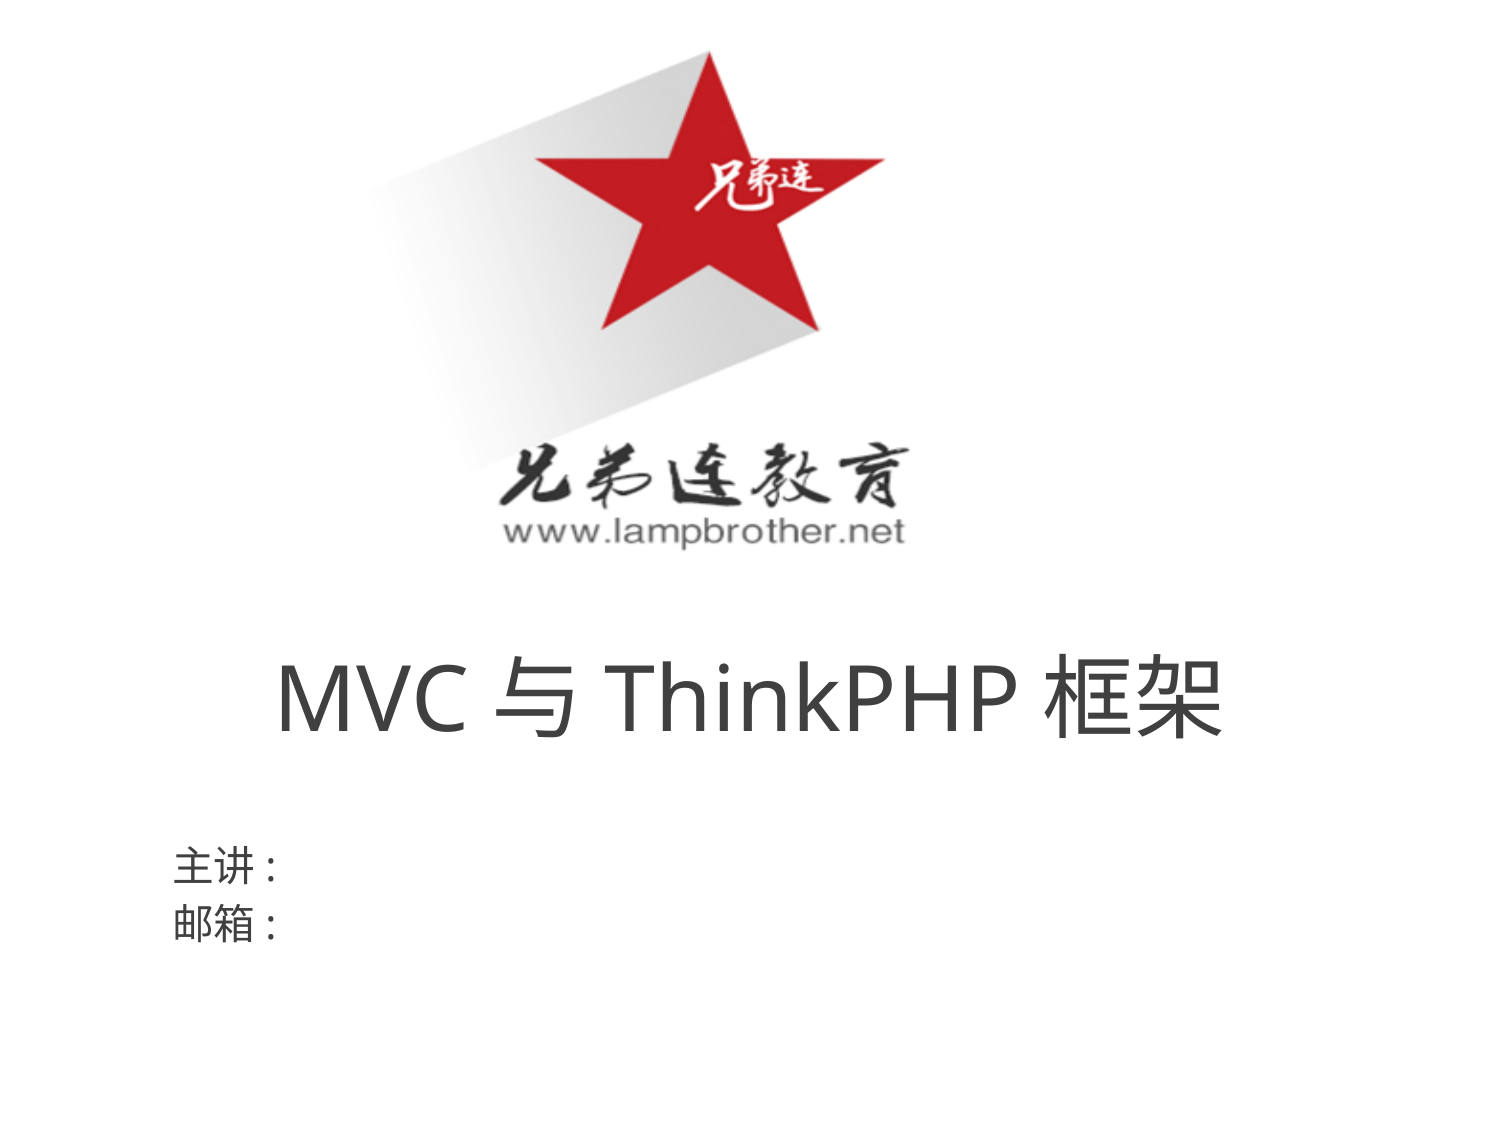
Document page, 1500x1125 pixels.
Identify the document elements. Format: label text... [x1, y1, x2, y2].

title MVC与ThinkPHP框架 [112, 628, 1388, 762]
picture [327, 23, 1091, 617]
subtitle 主讲: 邮箱: [157, 832, 1207, 1055]
